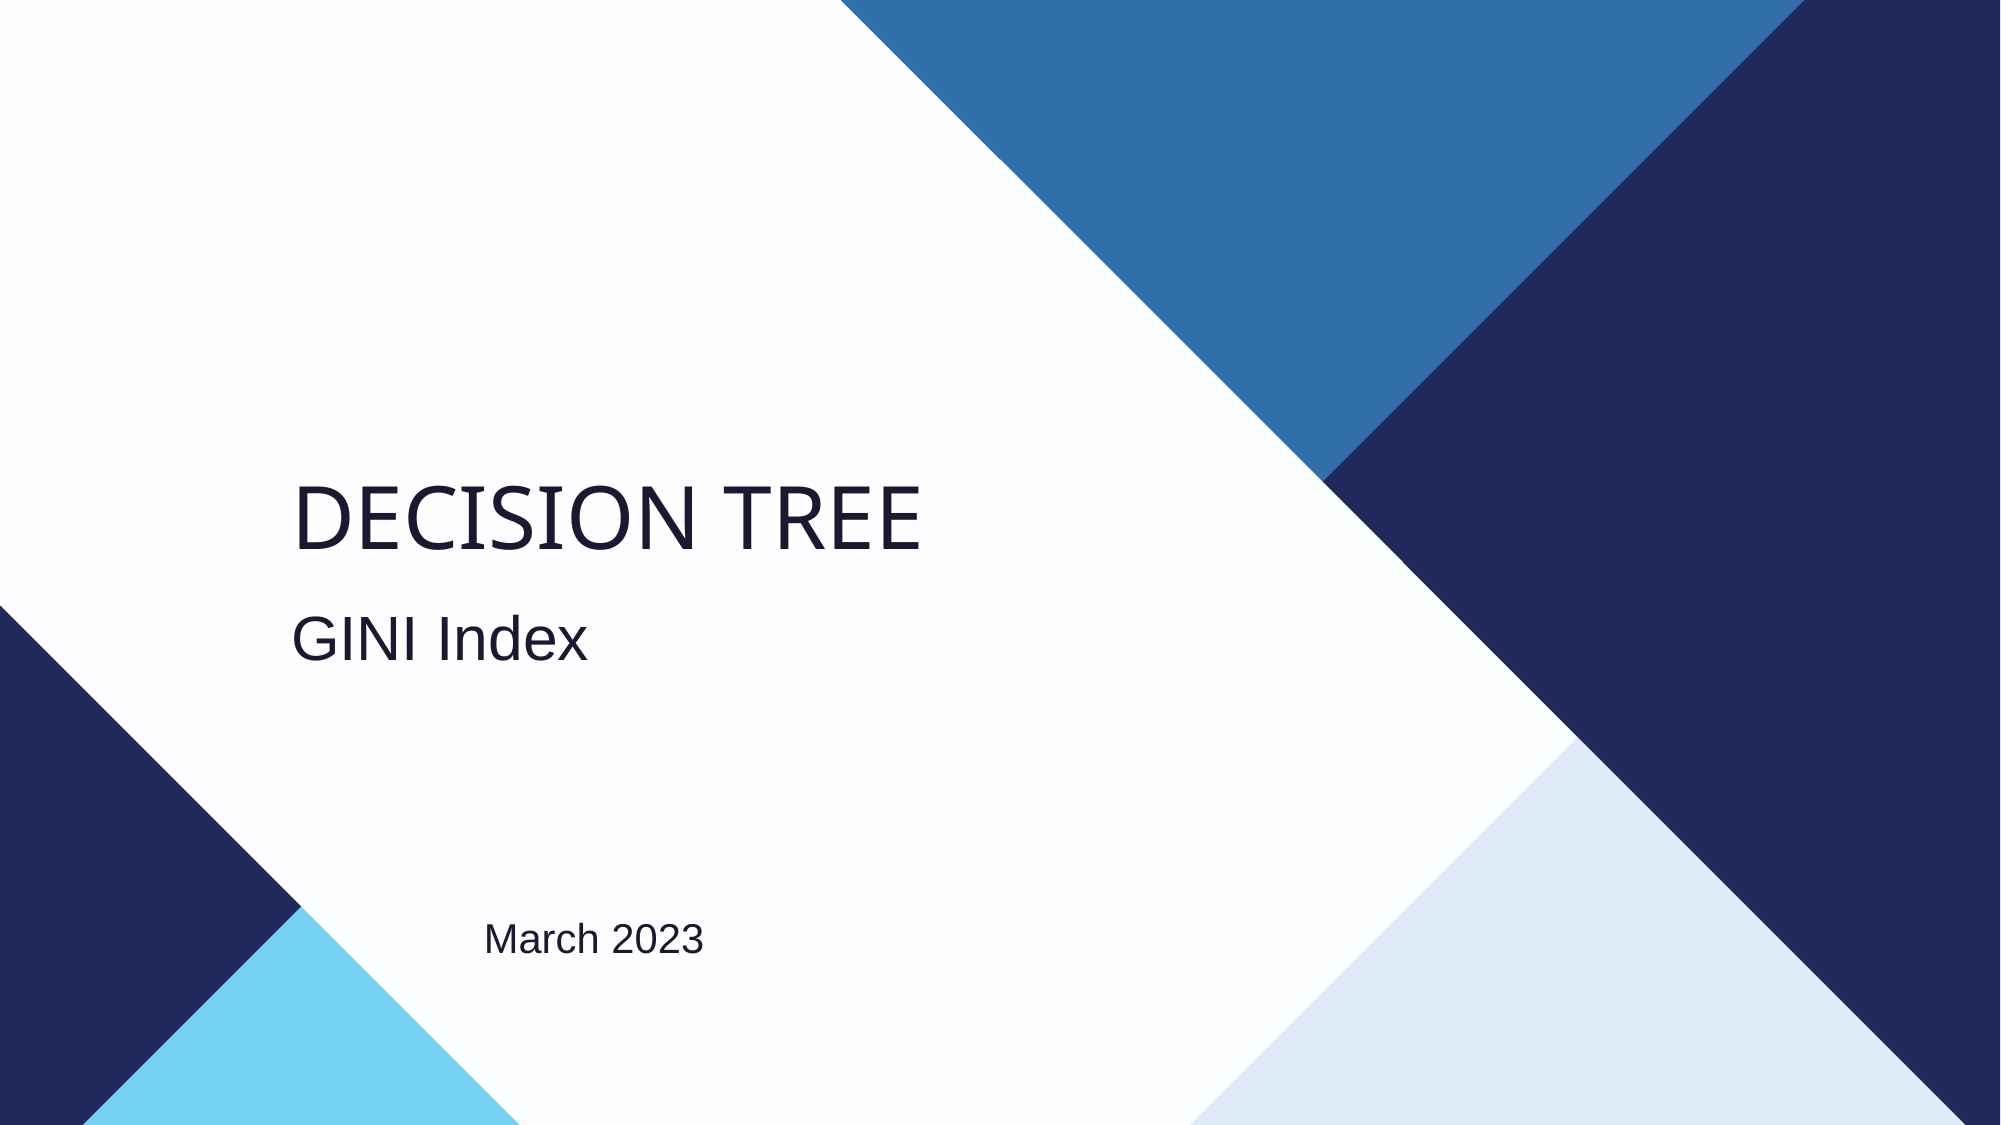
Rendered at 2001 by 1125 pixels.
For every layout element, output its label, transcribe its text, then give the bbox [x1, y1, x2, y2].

picture [0, 0, 2001, 1125]
title DECISION TREE [276, 200, 1064, 576]
text_box March 2023 [468, 904, 1074, 1072]
subtitle GINI Index [276, 590, 1064, 863]
